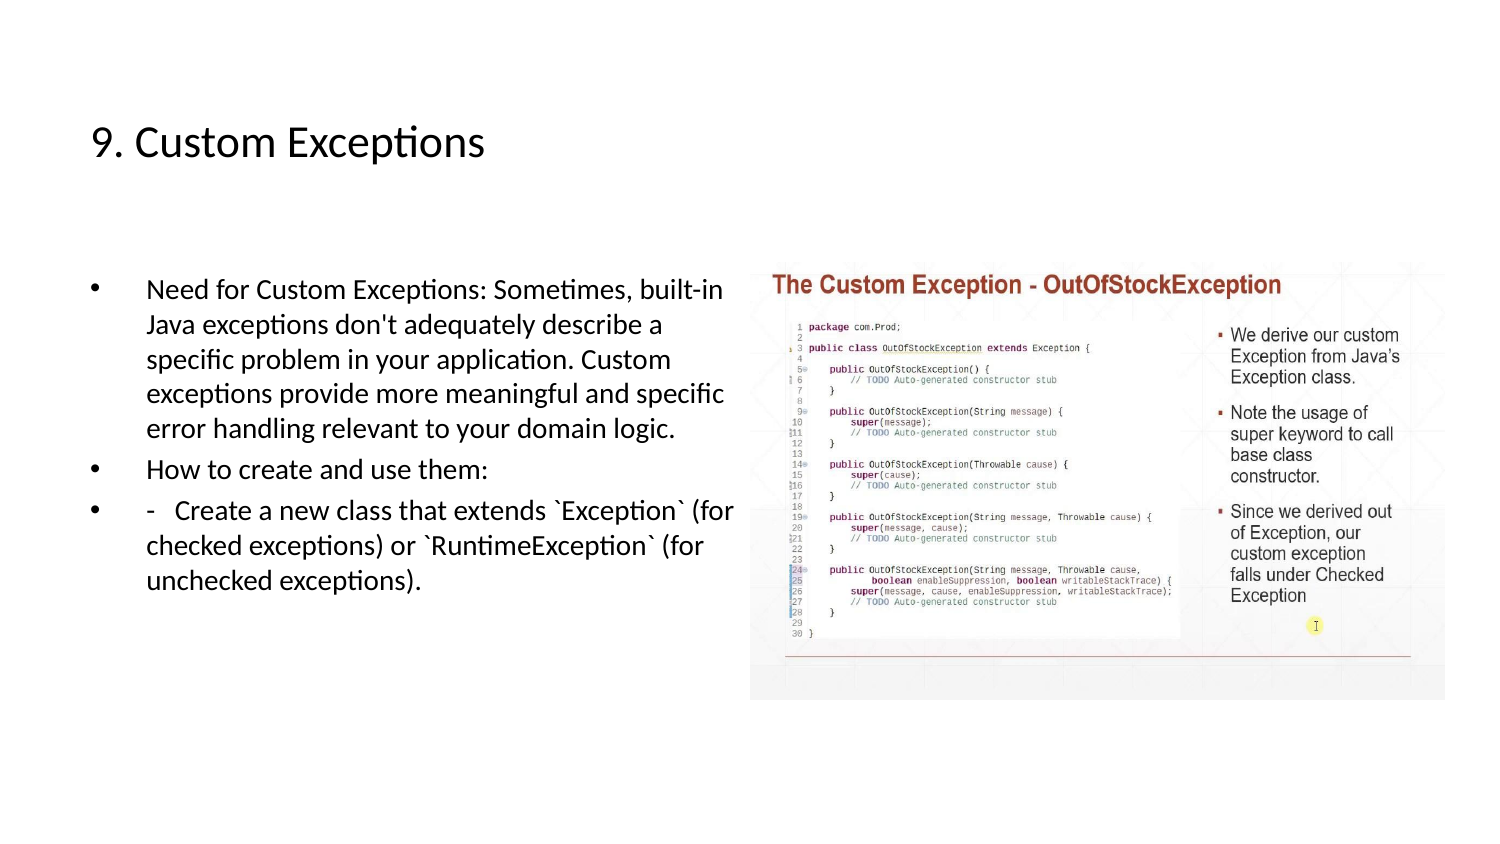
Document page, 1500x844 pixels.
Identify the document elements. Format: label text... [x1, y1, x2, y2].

picture [749, 262, 1445, 700]
list Need for Custom Exceptions: Sometimes, built-in Java exceptions don't adequately describe a specific problem in your application. Custom exceptions provide more meaningful and specific error handling relevant to your domain logic. How to create and use them: - Create a new class that extends `Exception` (for checked exceptions) or `RuntimeException` (for unchecked exceptions). [75, 262, 750, 844]
title 9. Custom Exceptions [75, 45, 1425, 233]
